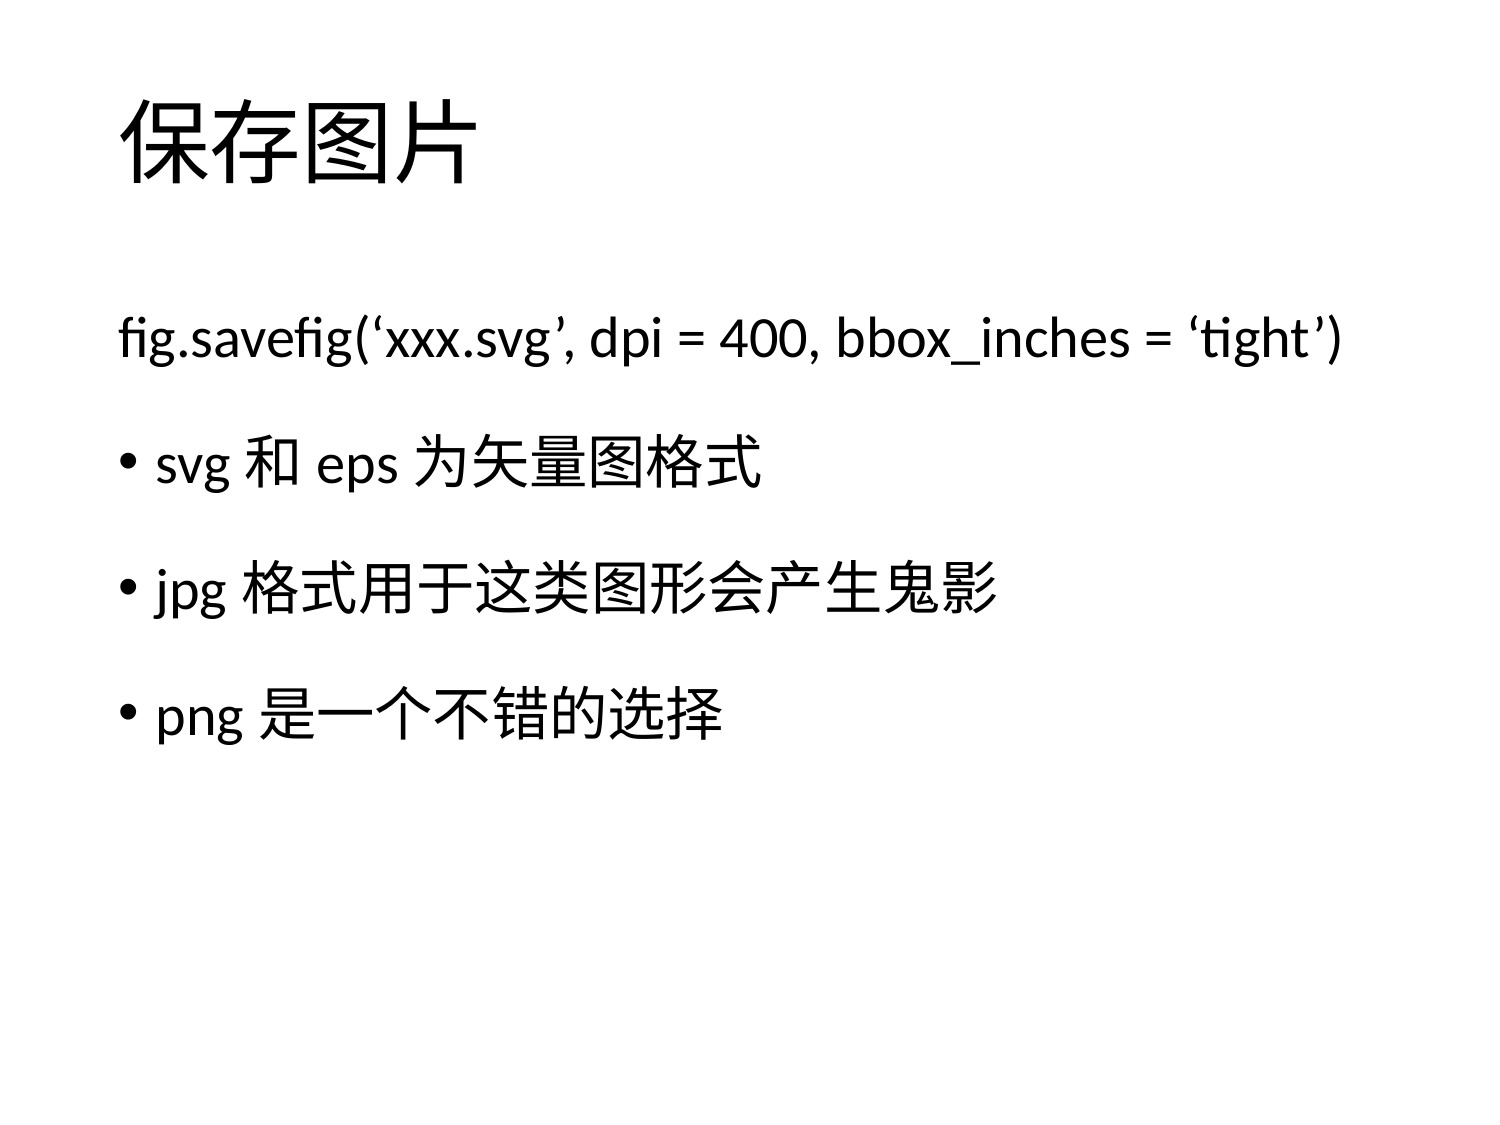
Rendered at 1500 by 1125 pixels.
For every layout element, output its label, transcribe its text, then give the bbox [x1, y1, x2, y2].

list fig.savefig(‘xxx.svg’, dpi = 400, bbox_inches = ‘tight’) svg和eps为矢量图格式 jpg格式用于这类图形会产生鬼影 png是一个不错的选择 [103, 256, 1397, 1014]
title 保存图片 [103, 59, 1397, 235]
